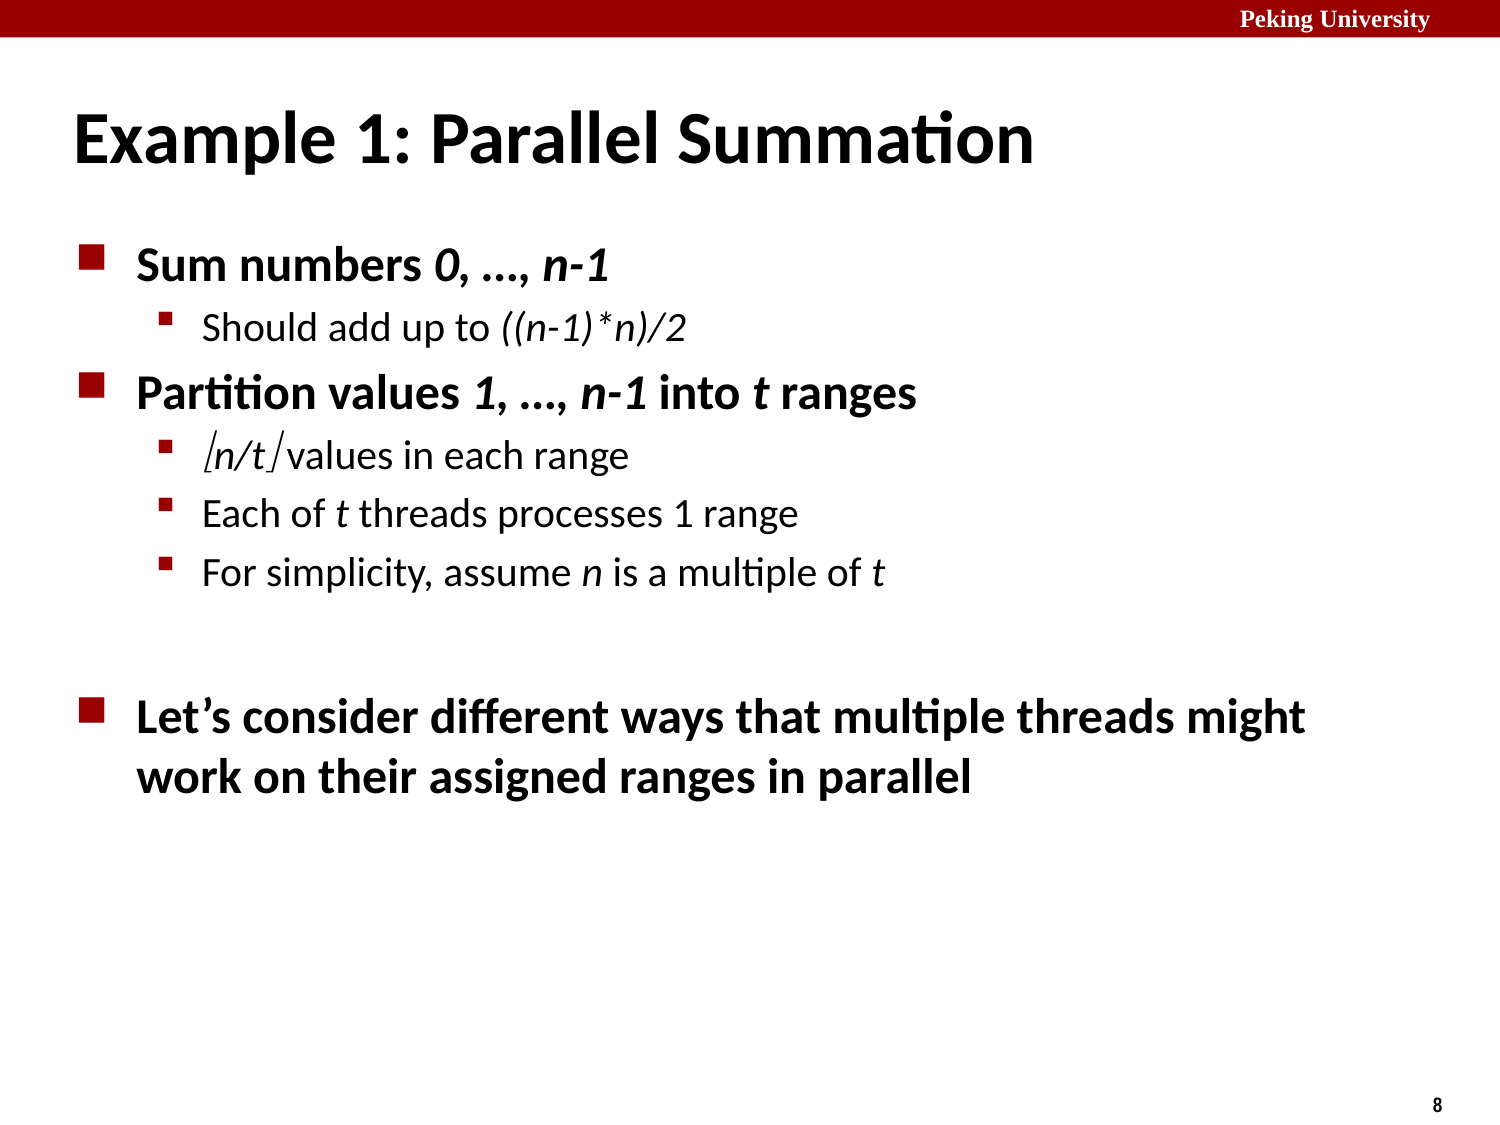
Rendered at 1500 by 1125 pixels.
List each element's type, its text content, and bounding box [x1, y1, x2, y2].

list Sum numbers 0, …, n-1 Should add up to ((n-1)*n)/2 Partition values 1, …, n-1 into t ranges n/t values in each range Each of t threads processes 1 range For simplicity, assume n is a multiple of t Let’s consider different ways that multiple threads might work on their assigned ranges in parallel [64, 223, 1361, 988]
title Example 1: Parallel Summation [58, 71, 1305, 197]
